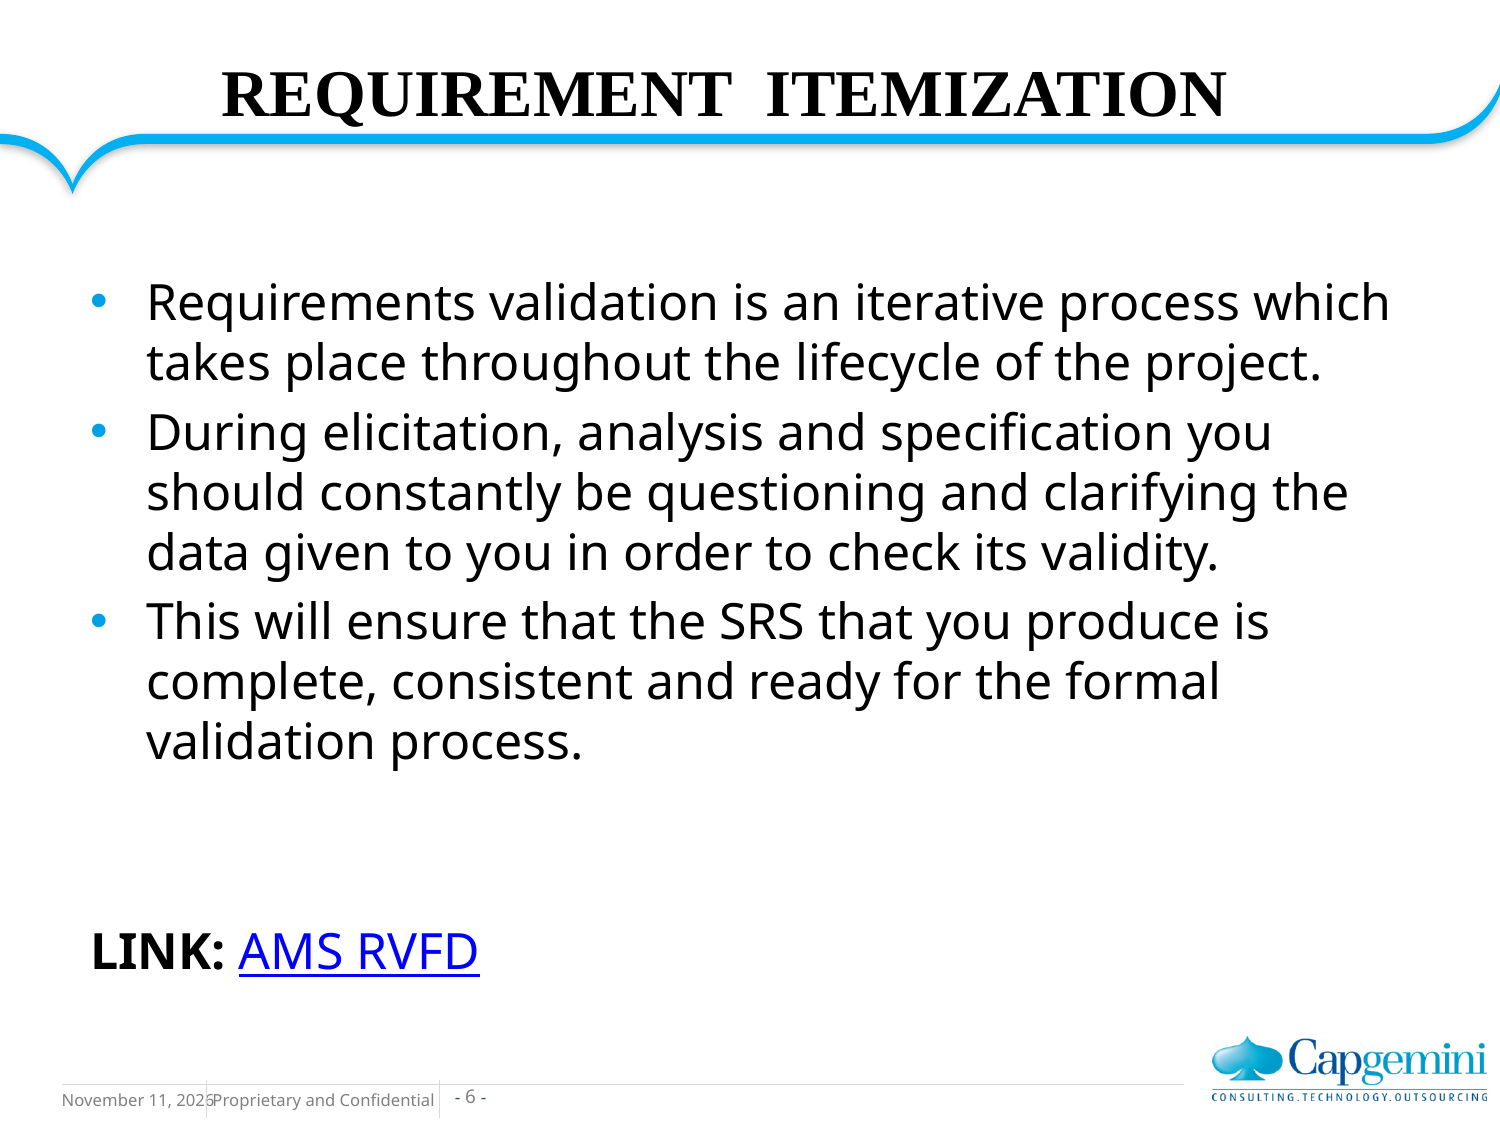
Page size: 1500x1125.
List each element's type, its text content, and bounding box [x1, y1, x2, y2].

list Requirements validation is an iterative process which takes place throughout the lifecycle of the project. During elicitation, analysis and specification you should constantly be questioning and clarifying the data given to you in order to check its validity. This will ensure that the SRS that you produce is complete, consistent and ready for the formal validation process. LINK: AMS RVFD [75, 262, 1425, 1005]
picture [1212, 1036, 1487, 1101]
title REQUIREMENT ITEMIZATION [50, 24, 1400, 155]
